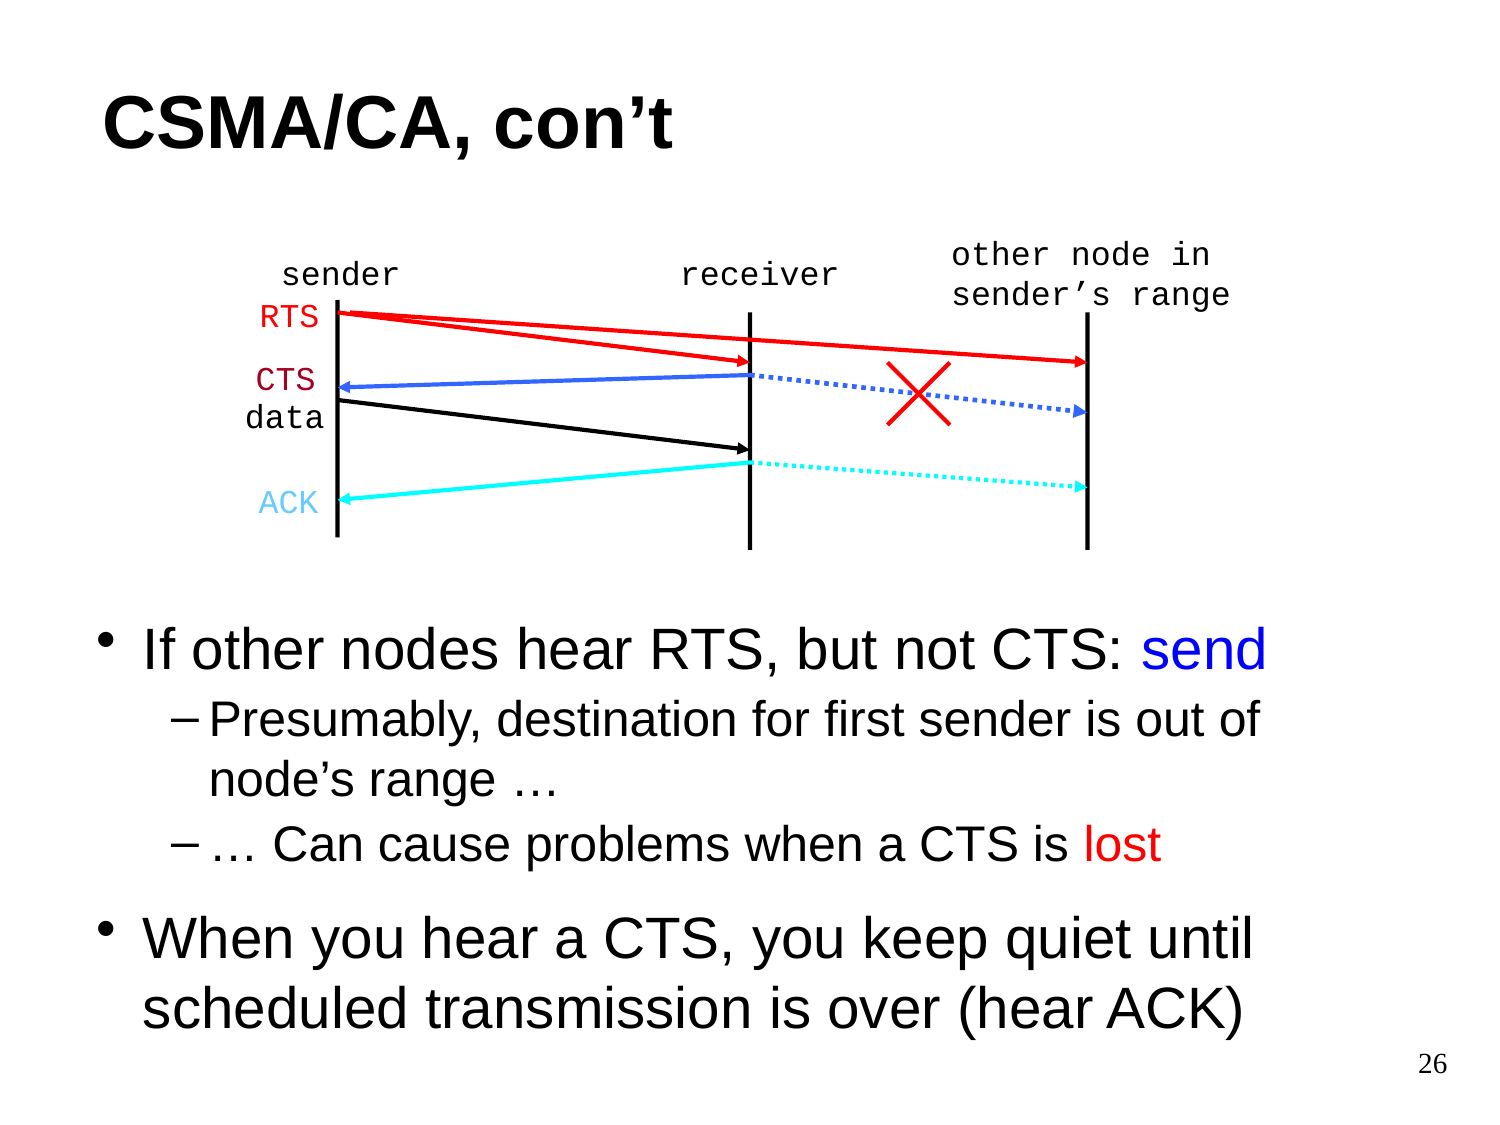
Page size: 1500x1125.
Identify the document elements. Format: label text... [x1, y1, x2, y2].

title CSMA/CA, con’t [87, 50, 1425, 188]
text_box sender [265, 245, 416, 285]
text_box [241, 287, 1088, 363]
text_box receiver [664, 245, 855, 285]
text_box [1410, 1019, 1442, 1081]
text_box 26 [1312, 1037, 1463, 1100]
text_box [237, 387, 1088, 528]
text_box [237, 349, 751, 405]
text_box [887, 362, 951, 426]
list If other nodes hear RTS, but not CTS: send Presumably, destination for first sender is out of node’s range … … Can cause problems when a CTS is lost When you hear a CTS, you keep quiet until scheduled transmission is over (hear ACK) [80, 603, 1383, 986]
text_box other node in sender’s range [936, 224, 1246, 320]
